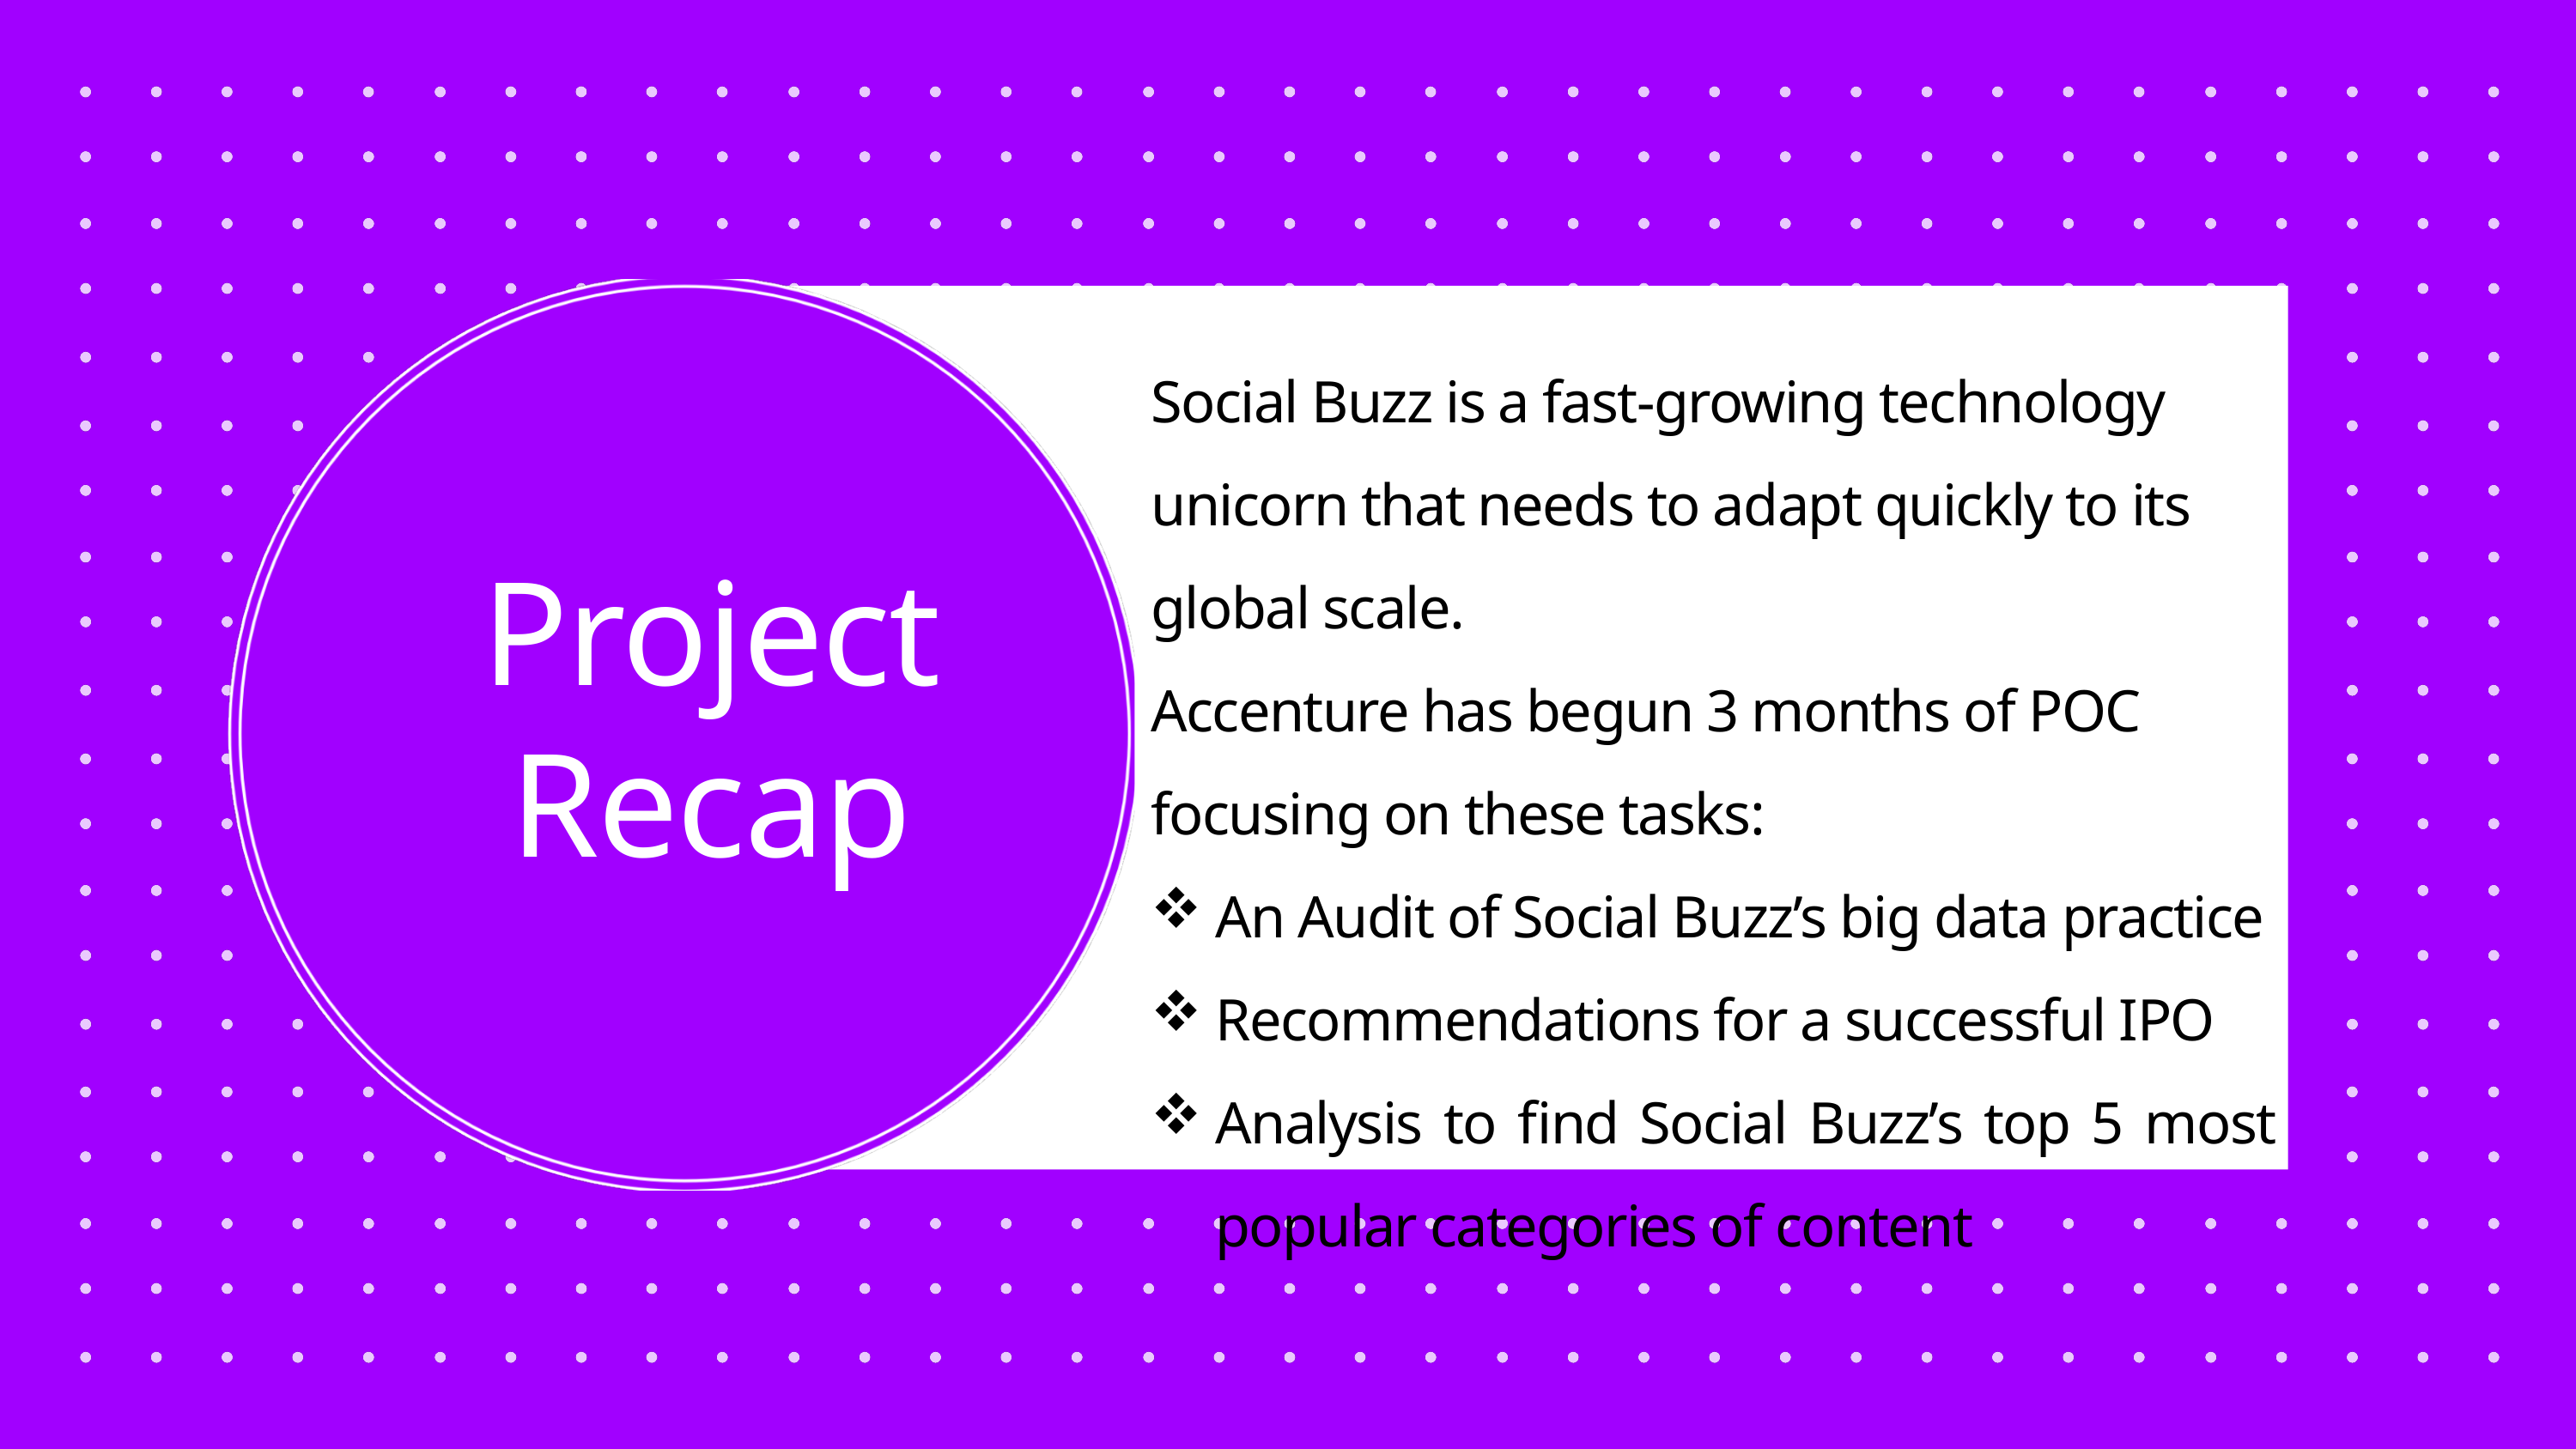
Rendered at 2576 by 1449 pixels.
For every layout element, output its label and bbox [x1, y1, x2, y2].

picture [225, 278, 1135, 1191]
text_box [72, 82, 2504, 1367]
